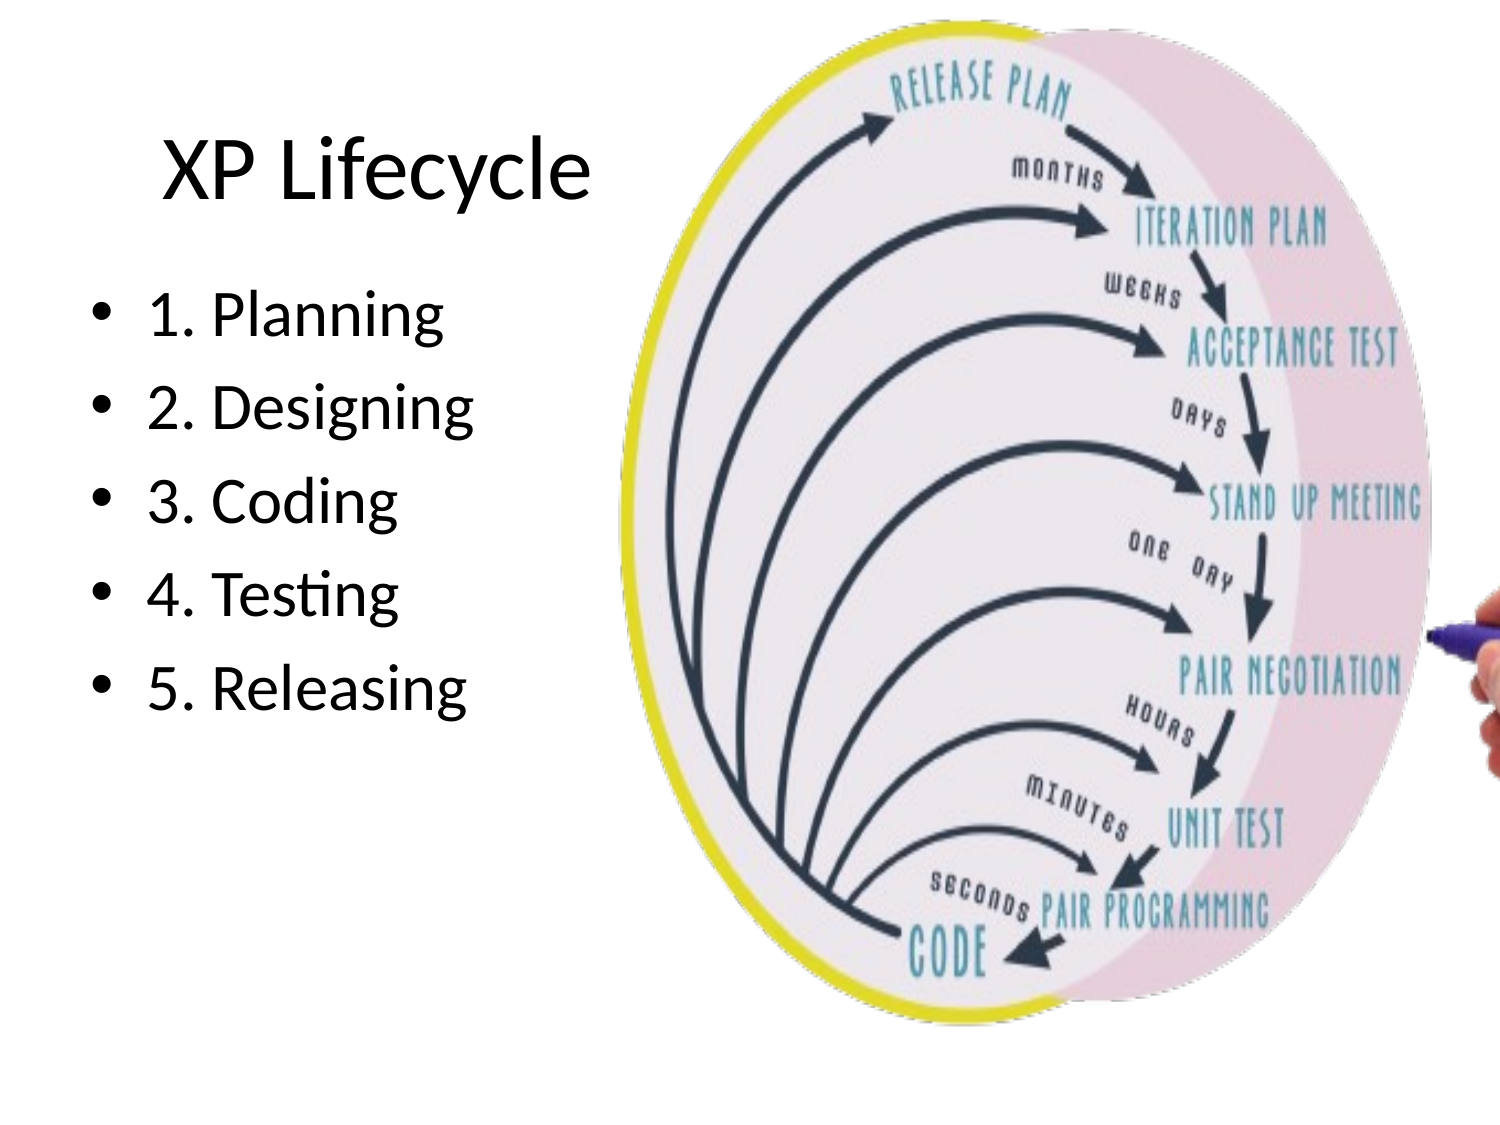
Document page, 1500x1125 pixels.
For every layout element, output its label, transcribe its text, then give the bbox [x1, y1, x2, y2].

list 1. Planning 2. Designing 3. Coding 4. Testing 5. Releasing [75, 262, 439, 1005]
title XP Lifecycle [0, 69, 439, 257]
picture [445, 0, 1500, 1100]
